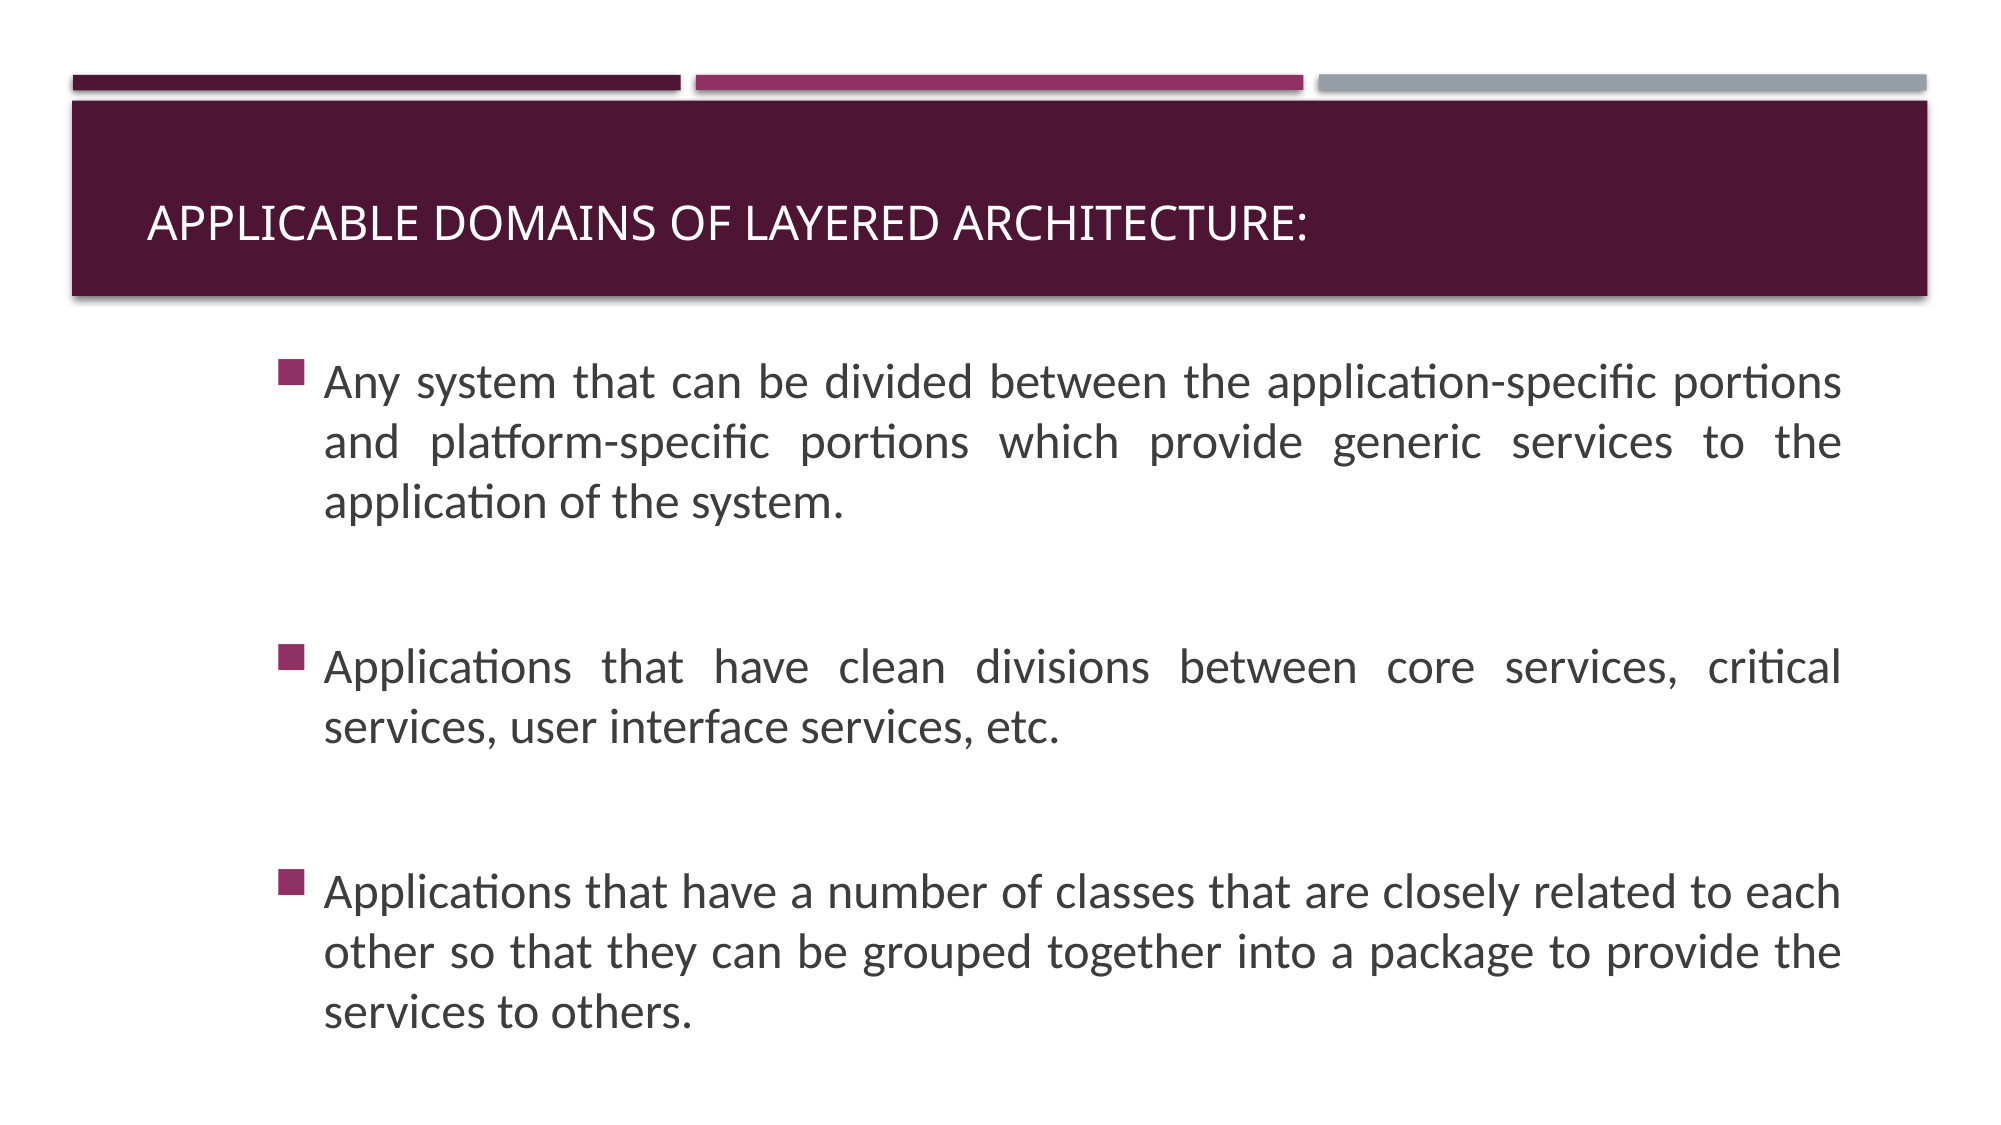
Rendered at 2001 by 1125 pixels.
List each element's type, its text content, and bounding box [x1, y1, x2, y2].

title Applicable domains of layered architecture: [132, 147, 1491, 258]
list Any system that can be divided between the application-specific portions and platform-specific portions which provide generic services to the application of the system. Applications that have clean divisions between core services, critical services, user interface services, etc. Applications that have a number of classes that are closely related to each other so that they can be grouped together into a package to provide the services to others. [258, 349, 1859, 1038]
